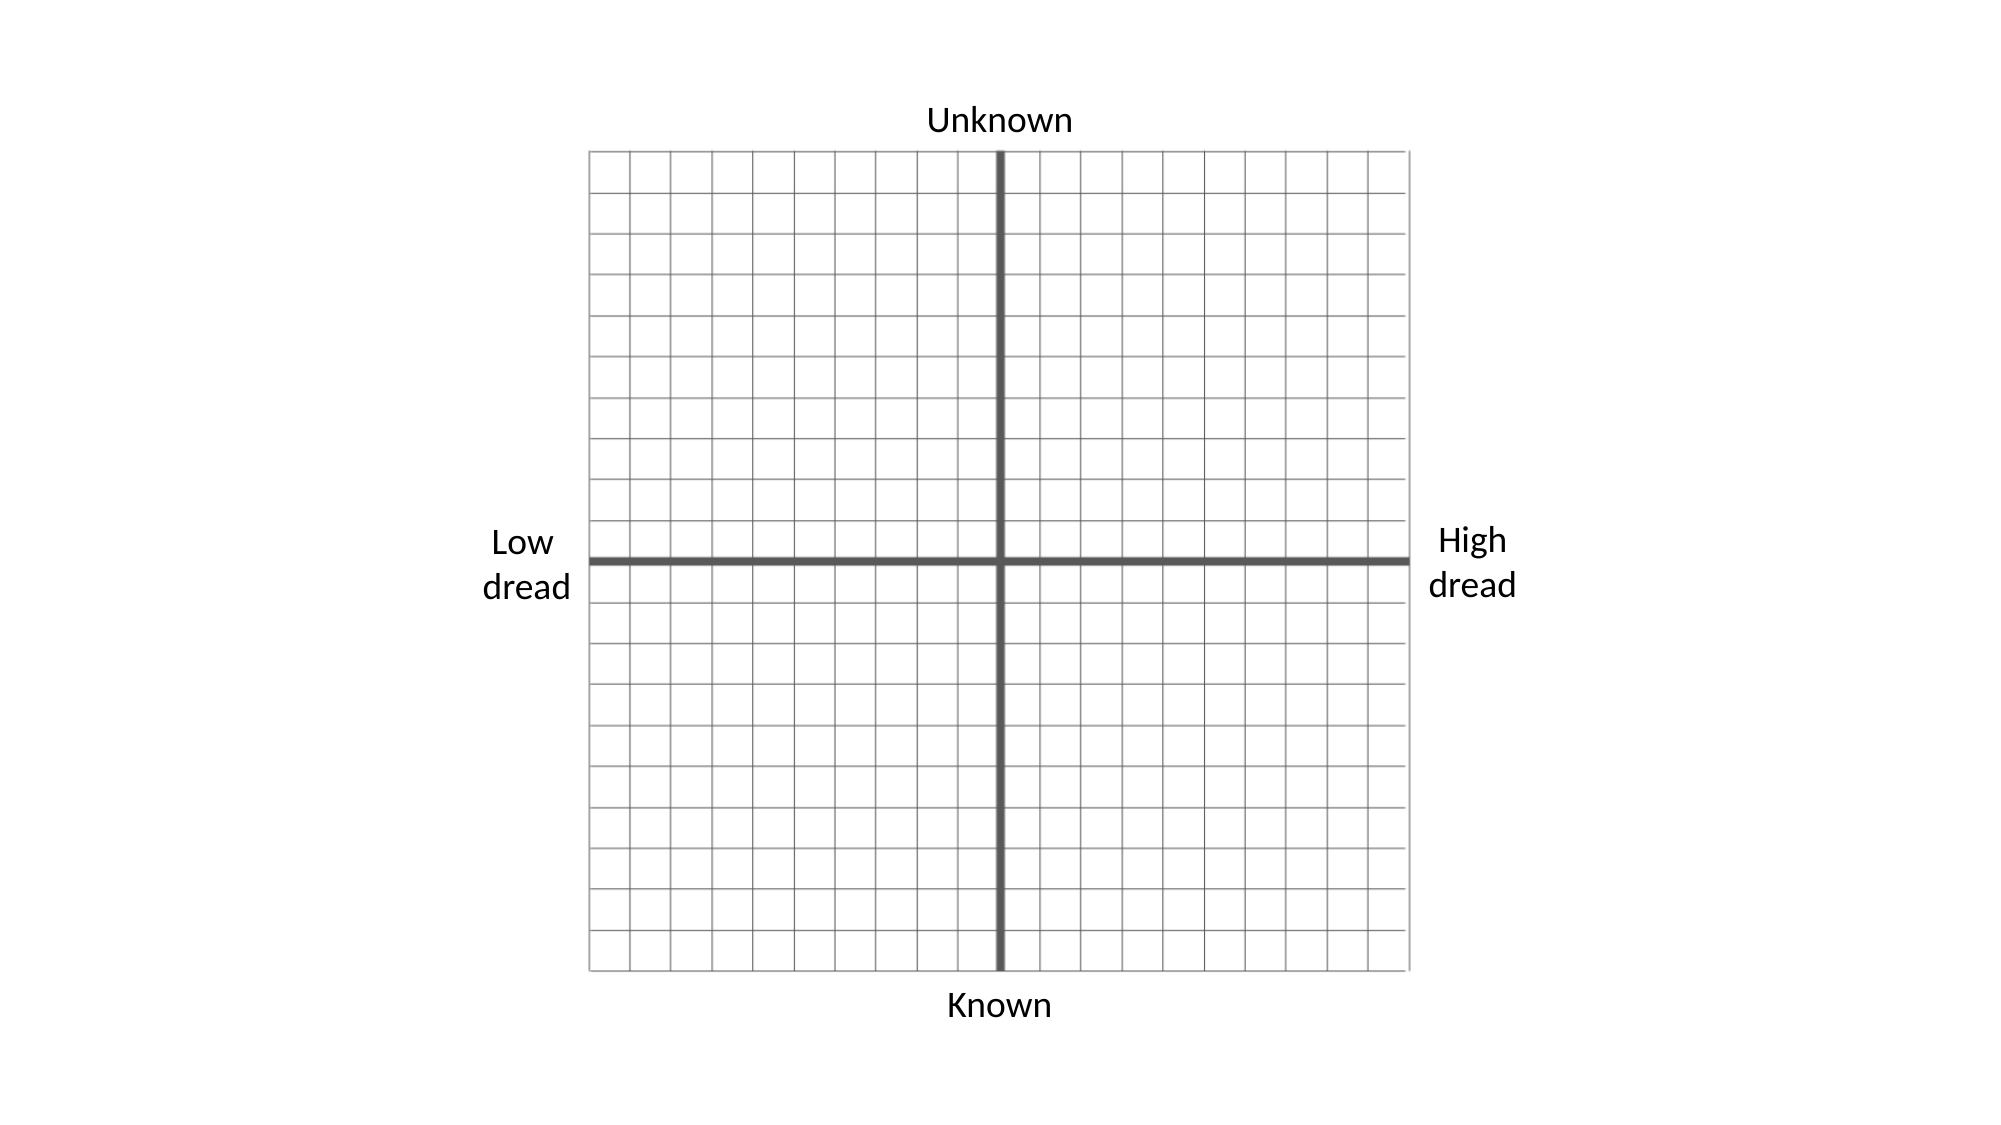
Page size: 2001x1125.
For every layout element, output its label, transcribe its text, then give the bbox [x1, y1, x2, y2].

picture [582, 142, 1418, 983]
text_box High dread [1418, 507, 1536, 612]
text_box Low dread [464, 509, 582, 615]
text_box Known [882, 983, 1118, 1032]
text_box Unknown [882, 87, 1118, 142]
